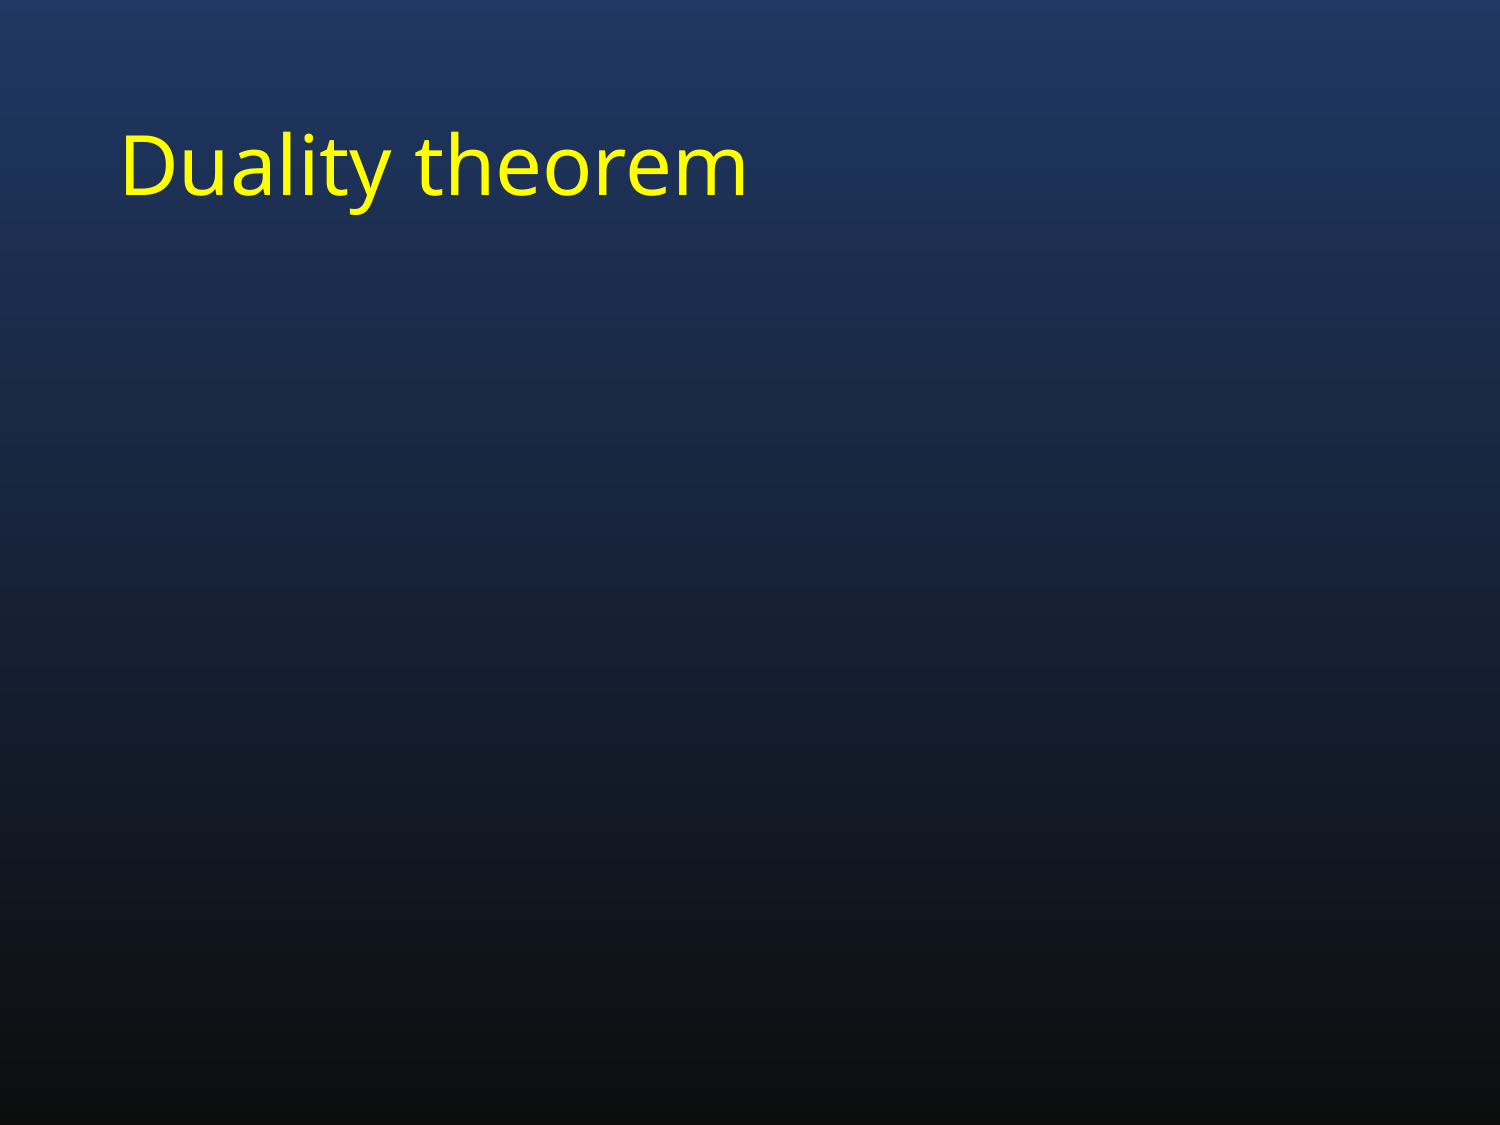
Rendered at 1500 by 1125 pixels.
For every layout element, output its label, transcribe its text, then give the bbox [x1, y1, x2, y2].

title Duality theorem [103, 59, 1397, 278]
